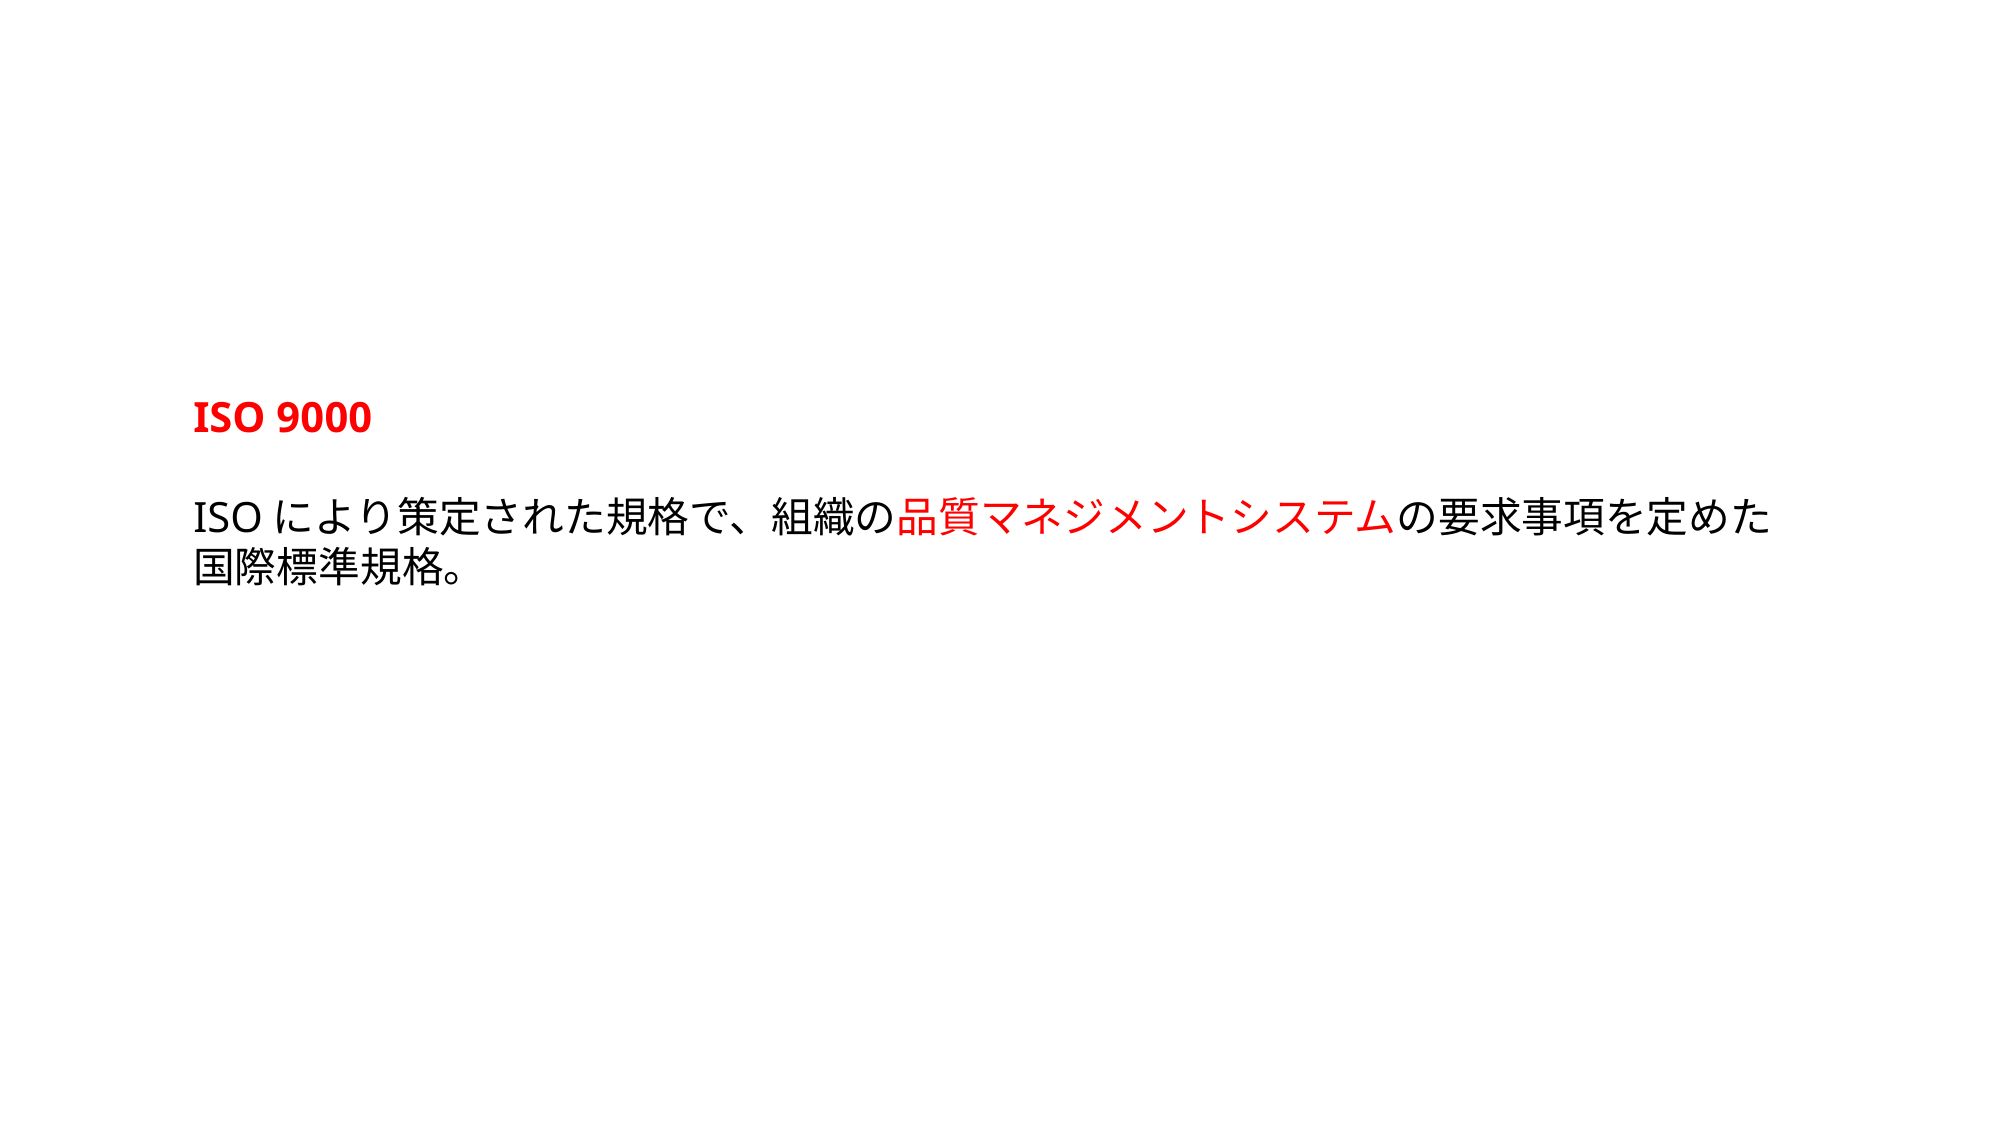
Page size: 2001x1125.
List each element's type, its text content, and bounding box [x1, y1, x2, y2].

text_box ISO 9000 ISOにより策定された規格で、組織の品質マネジメントシステムの要求事項を定めた国際標準規格。 [178, 383, 1822, 598]
